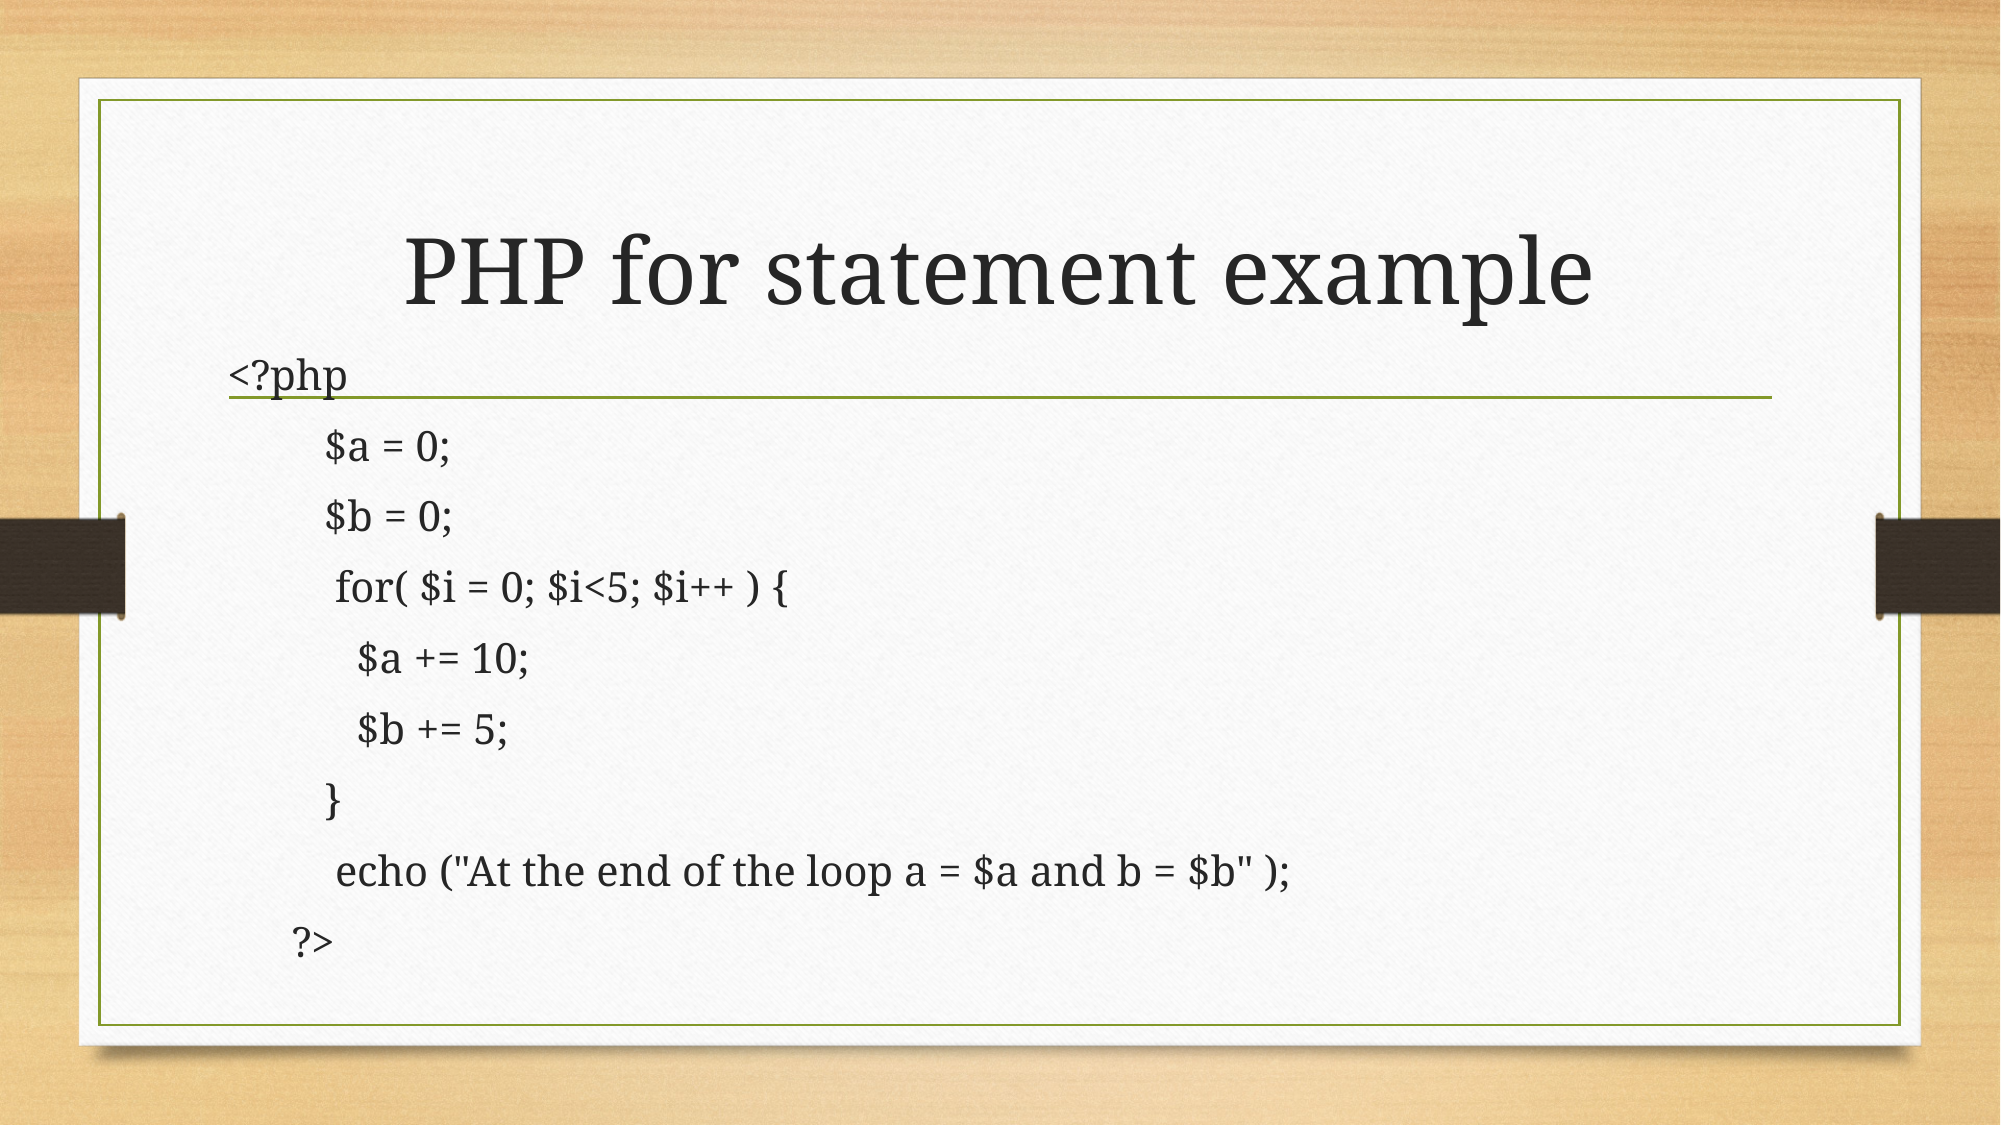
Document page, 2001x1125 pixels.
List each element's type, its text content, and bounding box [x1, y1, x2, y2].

title PHP for statement example [212, 161, 1788, 340]
picture [0, 0, 2001, 1125]
list <?php $a = 0; $b = 0; for( $i = 0; $i<5; $i++ ) { $a += 10; $b += 5; } echo ("At the end of the loop a = $a and b = $b" ); ?> [212, 340, 1788, 964]
